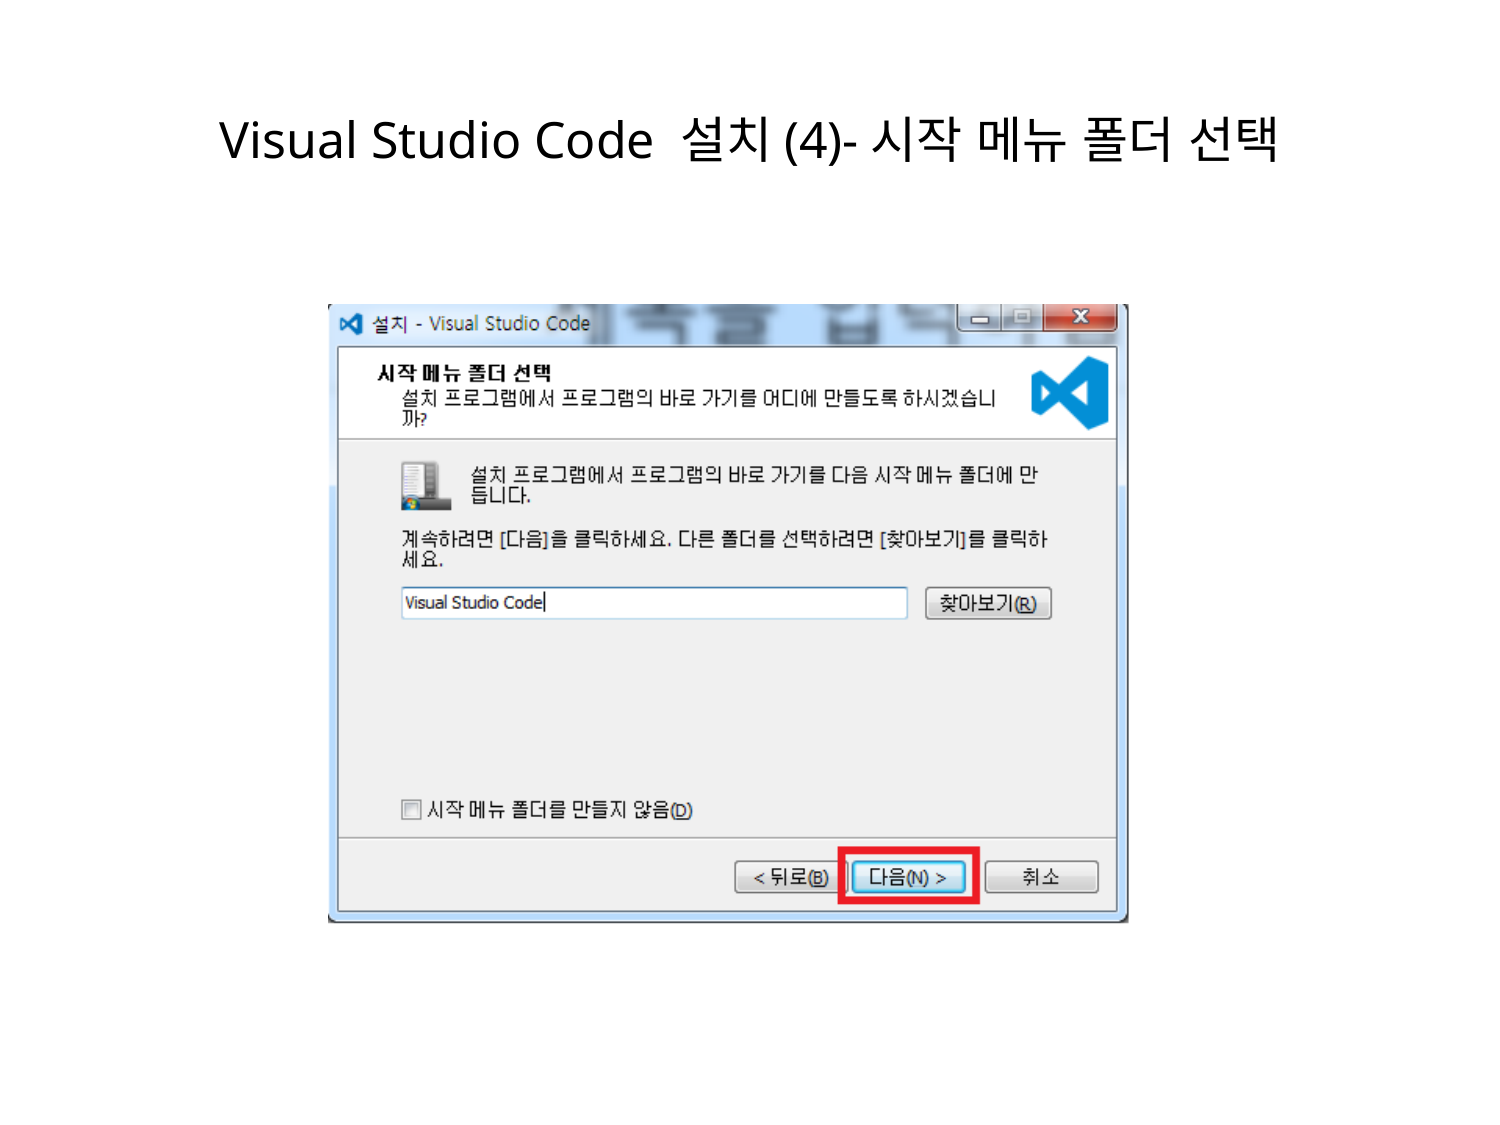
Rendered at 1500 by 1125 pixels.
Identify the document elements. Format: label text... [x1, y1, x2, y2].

title Visual Studio Code 설치(4)-시작 메뉴 폴더 선택 [75, 45, 1425, 233]
picture [327, 304, 1132, 929]
